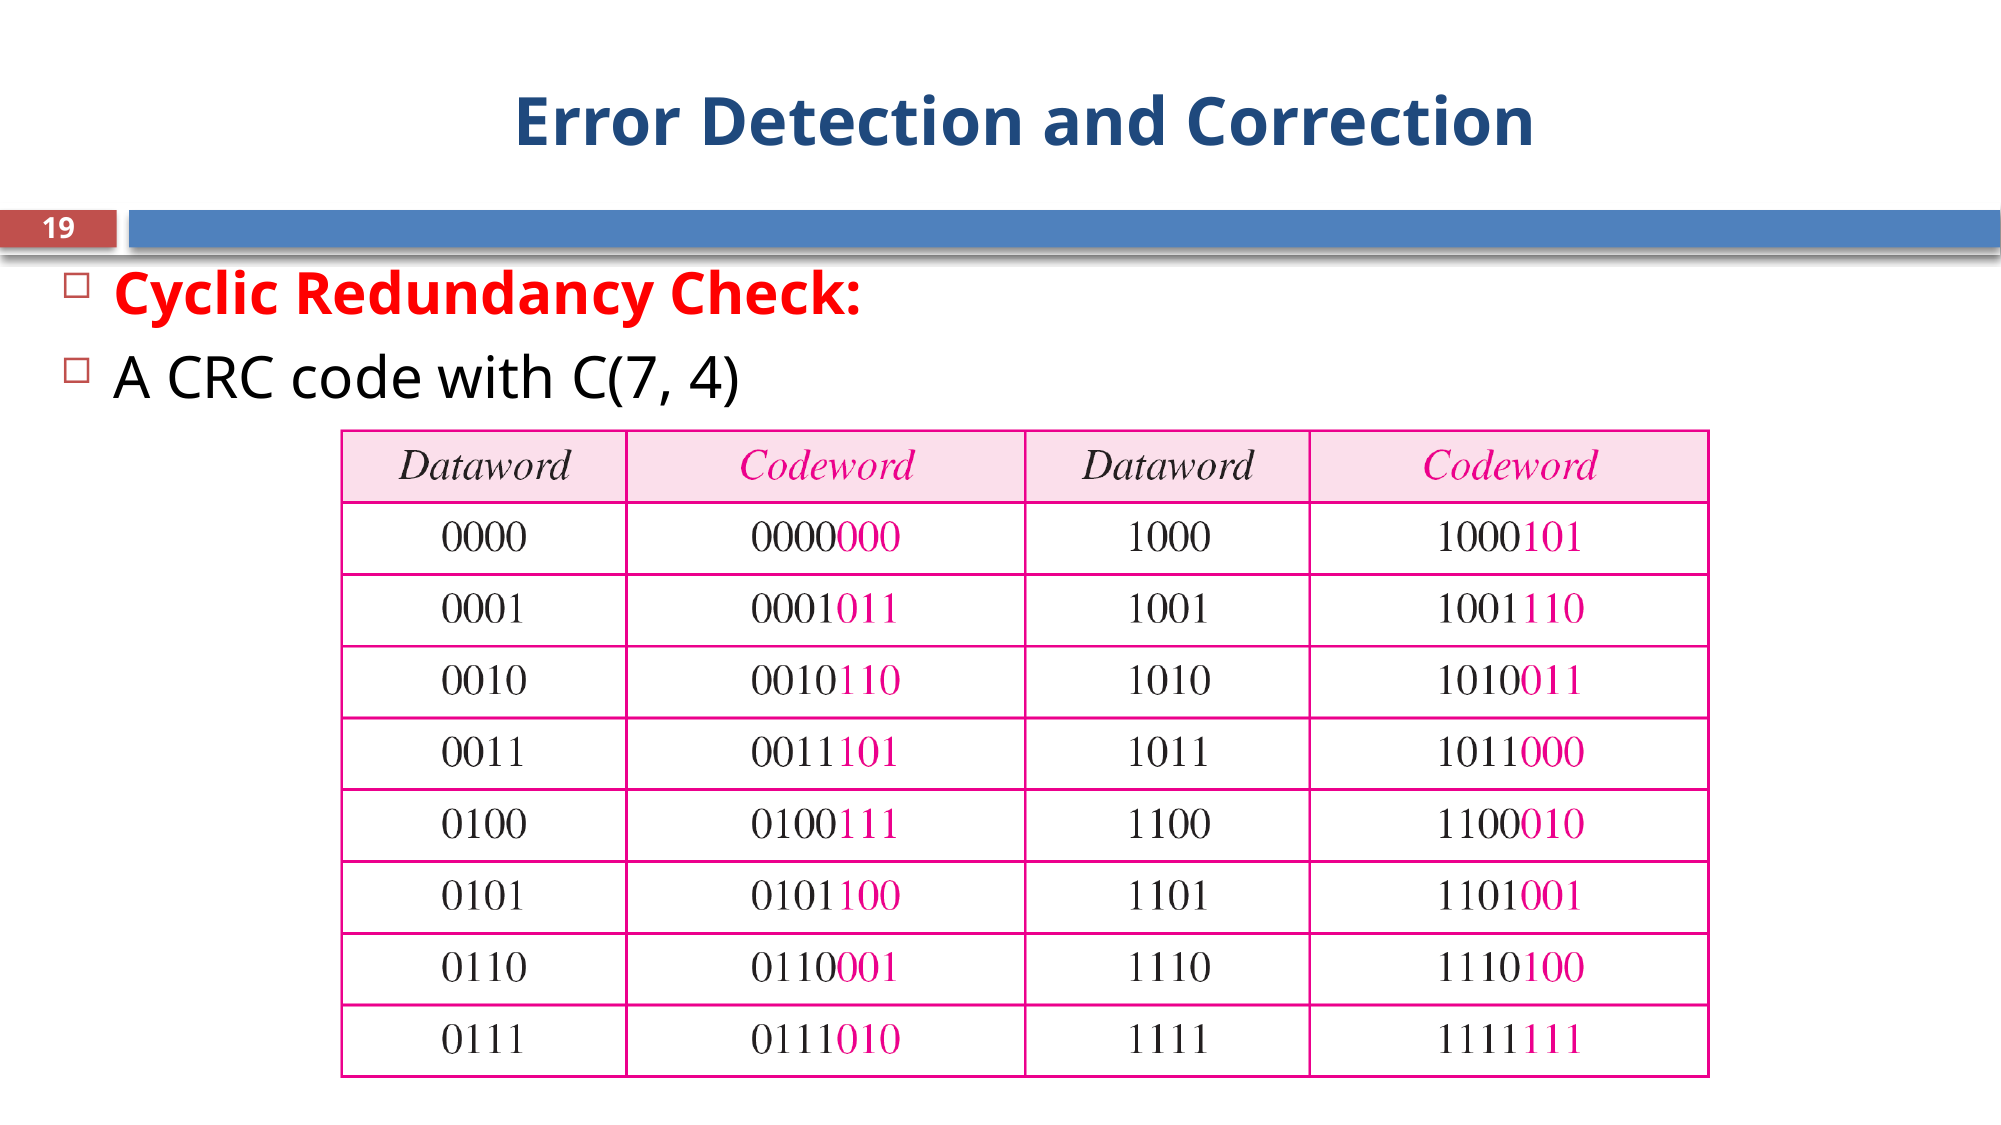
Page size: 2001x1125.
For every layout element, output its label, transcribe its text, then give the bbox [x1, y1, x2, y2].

slide_number 19 [0, 208, 117, 249]
list Cyclic Redundancy Check: A CRC code with C(7, 4) [46, 248, 1960, 1064]
picture [308, 409, 1743, 1113]
title Error Detection and Correction [133, 37, 1918, 200]
